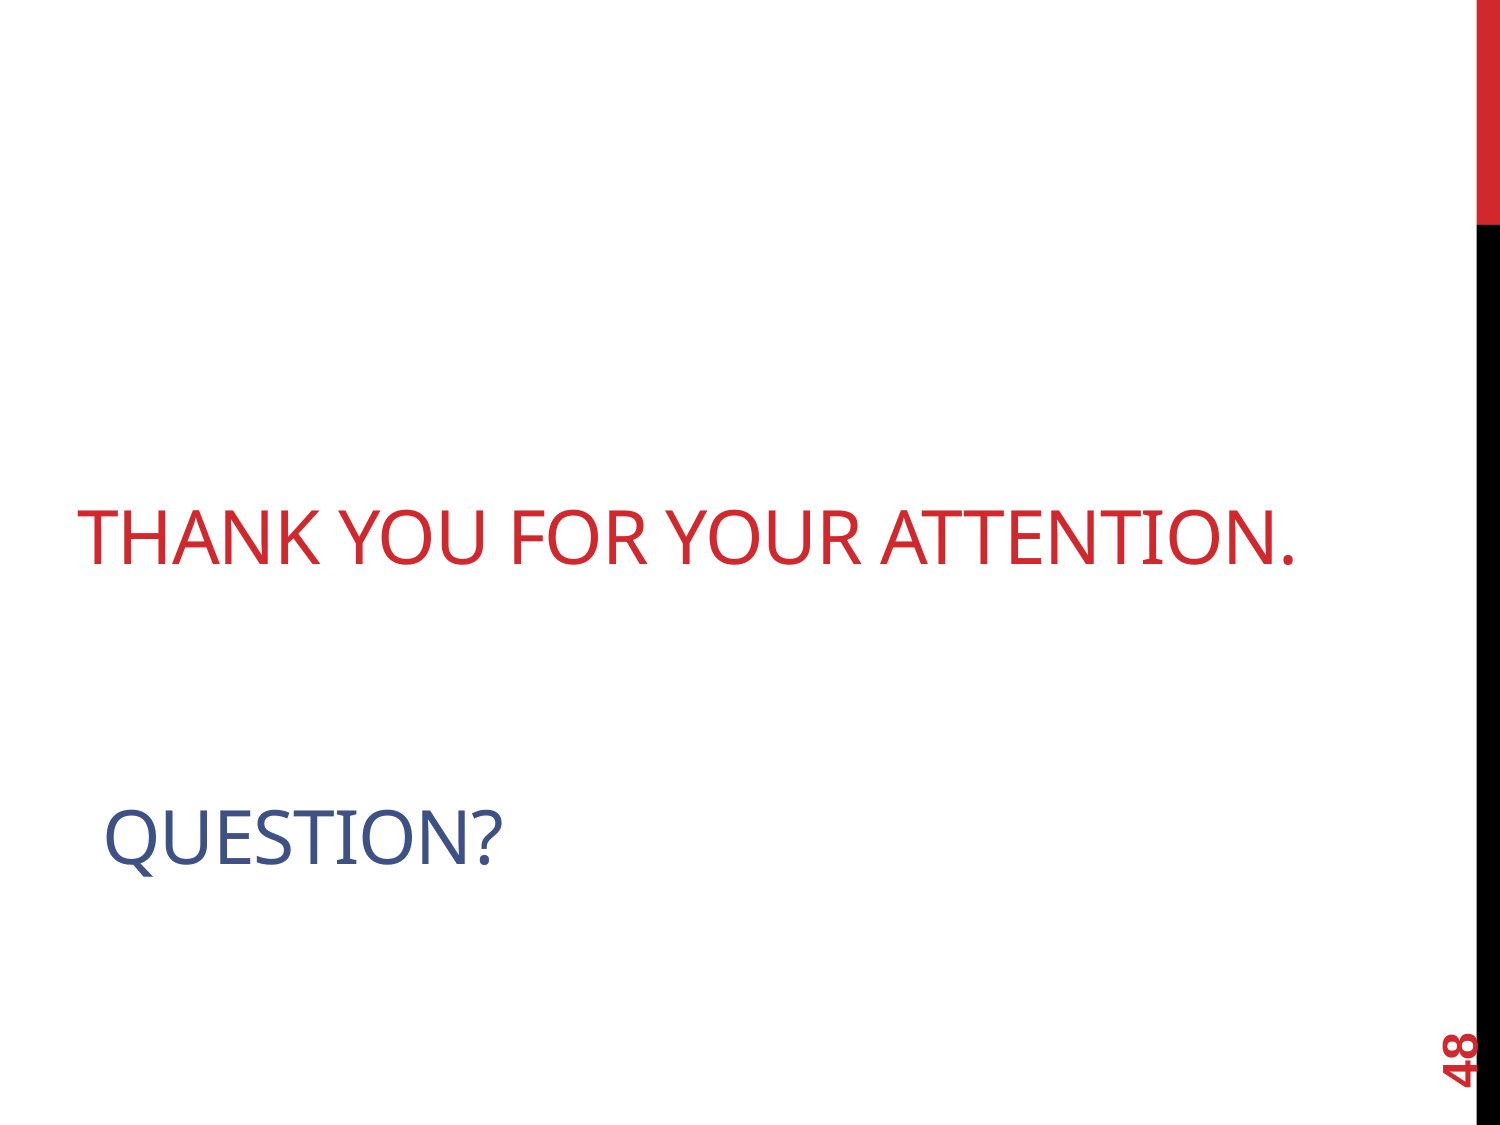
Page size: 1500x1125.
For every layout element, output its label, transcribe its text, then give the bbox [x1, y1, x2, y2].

text_box Question? [87, 662, 1438, 888]
slide_number 48 [1427, 887, 1488, 1104]
title Thank you for your attention. [62, 362, 1413, 588]
